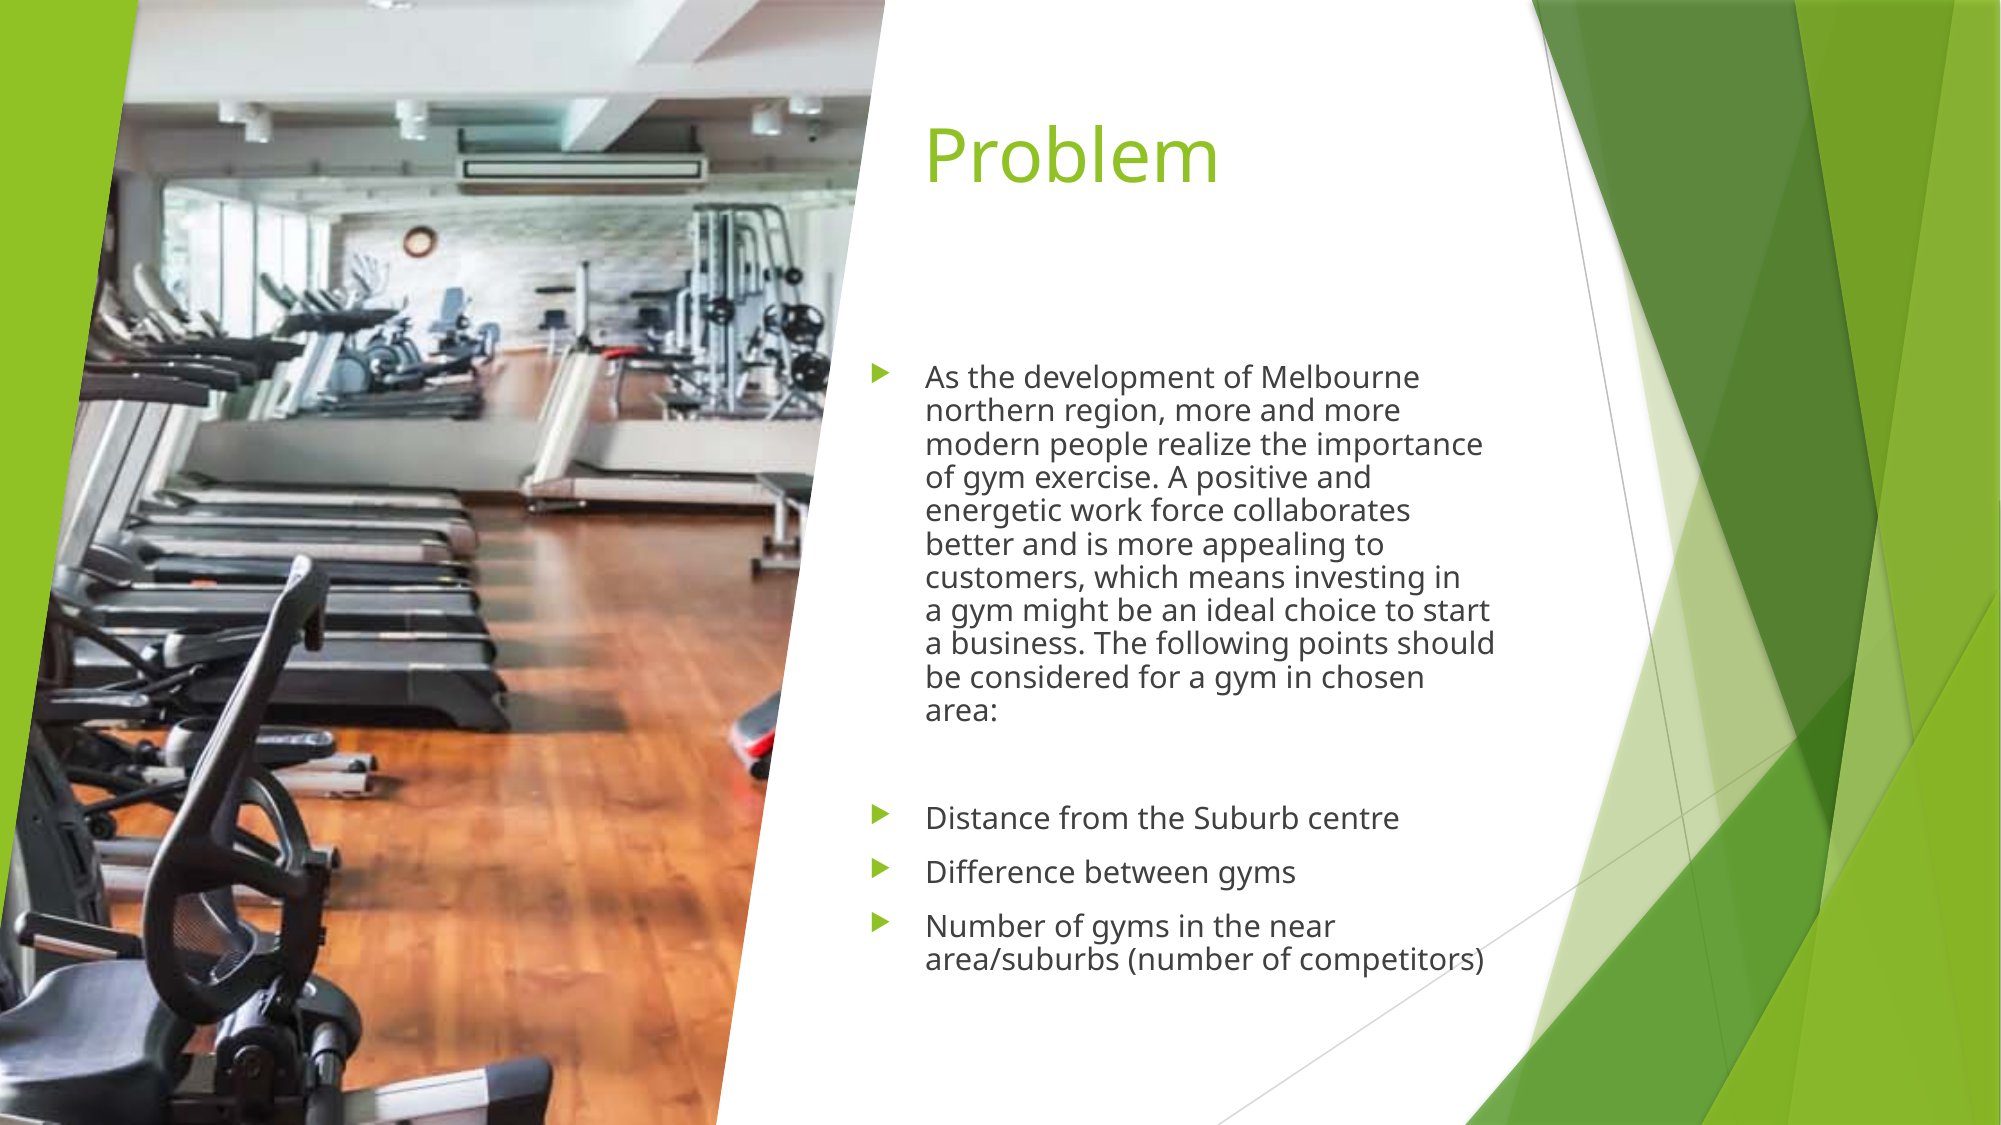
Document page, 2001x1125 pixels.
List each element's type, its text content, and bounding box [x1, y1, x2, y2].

list As the development of Melbourne northern region, more and more modern people realize the importance of gym exercise. A positive and energetic work force collaborates better and is more appealing to customers, which means investing in a gym might be an ideal choice to start a business. The following points should be considered for a gym in chosen area: Distance from the Suburb centre Difference between gyms Number of gyms in the near area/suburbs (number of competitors) [890, 354, 1522, 992]
picture [0, 0, 886, 1125]
title Problem [908, 99, 1522, 317]
